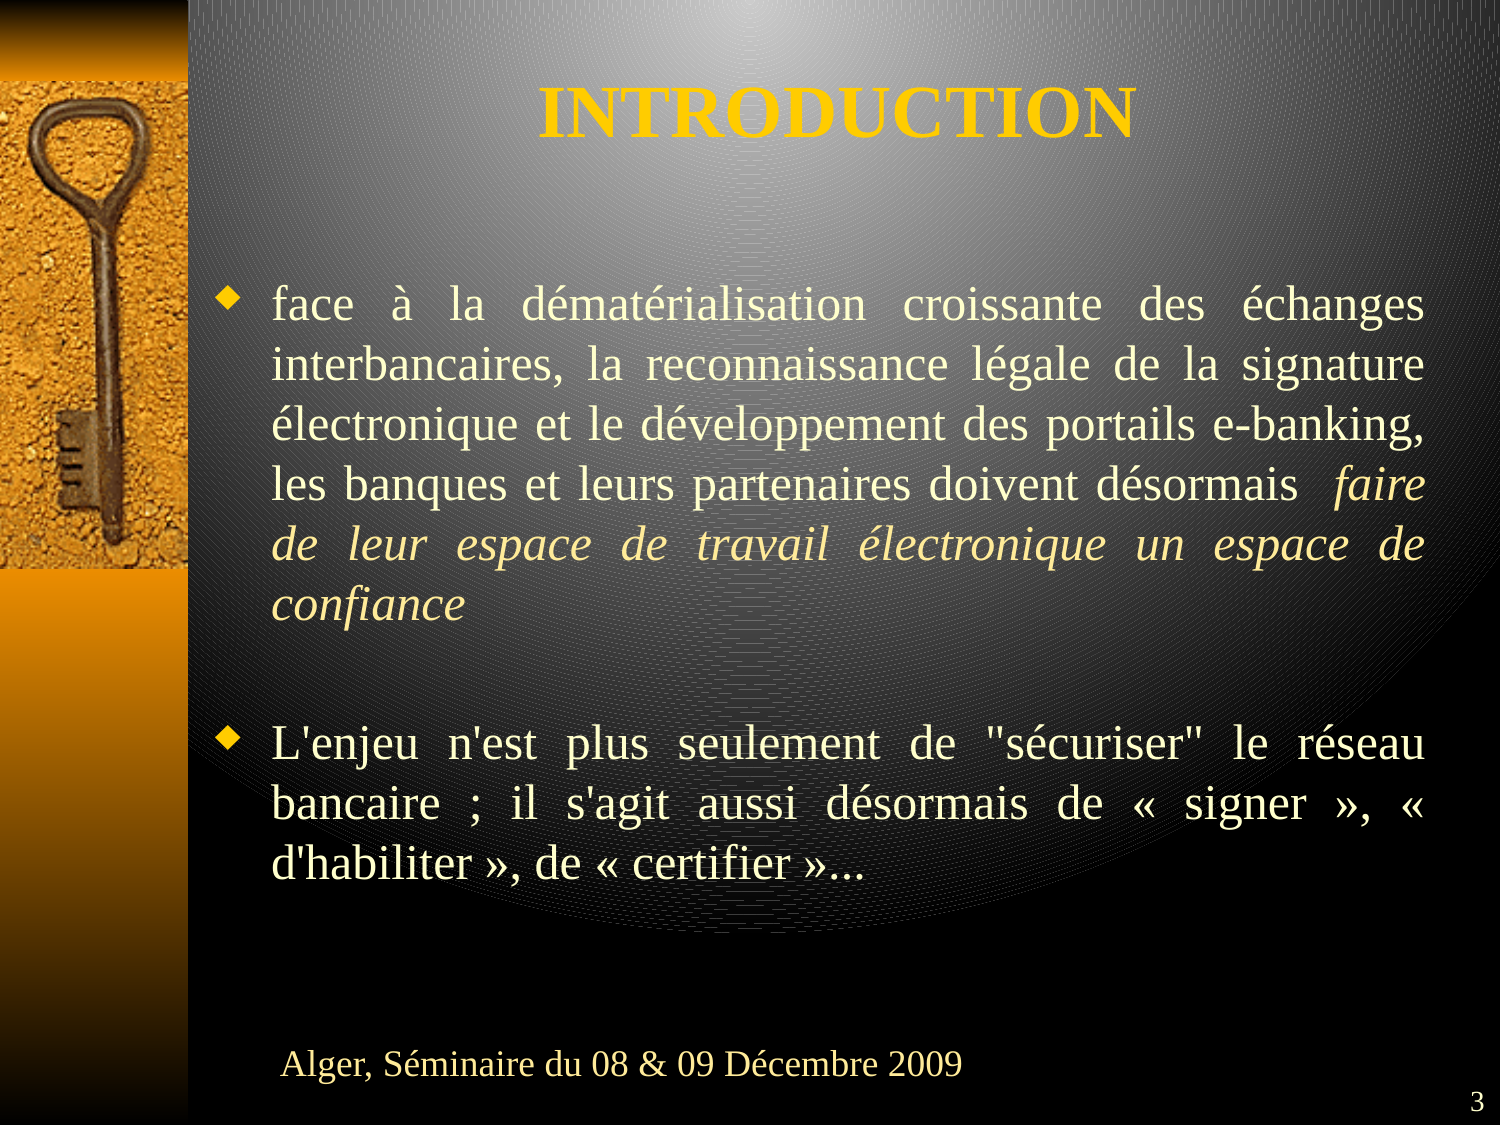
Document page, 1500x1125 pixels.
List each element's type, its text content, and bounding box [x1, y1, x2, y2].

slide_number 3 [1186, 1049, 1500, 1125]
list face à la dématérialisation croissante des échanges interbancaires, la reconnaissance légale de la signature électronique et le développement des portails e-banking, les banques et leurs partenaires doivent désormais faire de leur espace de travail électronique un espace de confiance L'enjeu n'est plus seulement de "sécuriser" le réseau bancaire ; il s'agit aussi désormais de « signer », « d'habiliter », de « certifier »... [199, 261, 1442, 1001]
title INTRODUCTION [199, 49, 1476, 165]
picture [0, 81, 188, 569]
text_box Alger, Séminaire du 08 & 09 Décembre 2009 [246, 1031, 1109, 1102]
